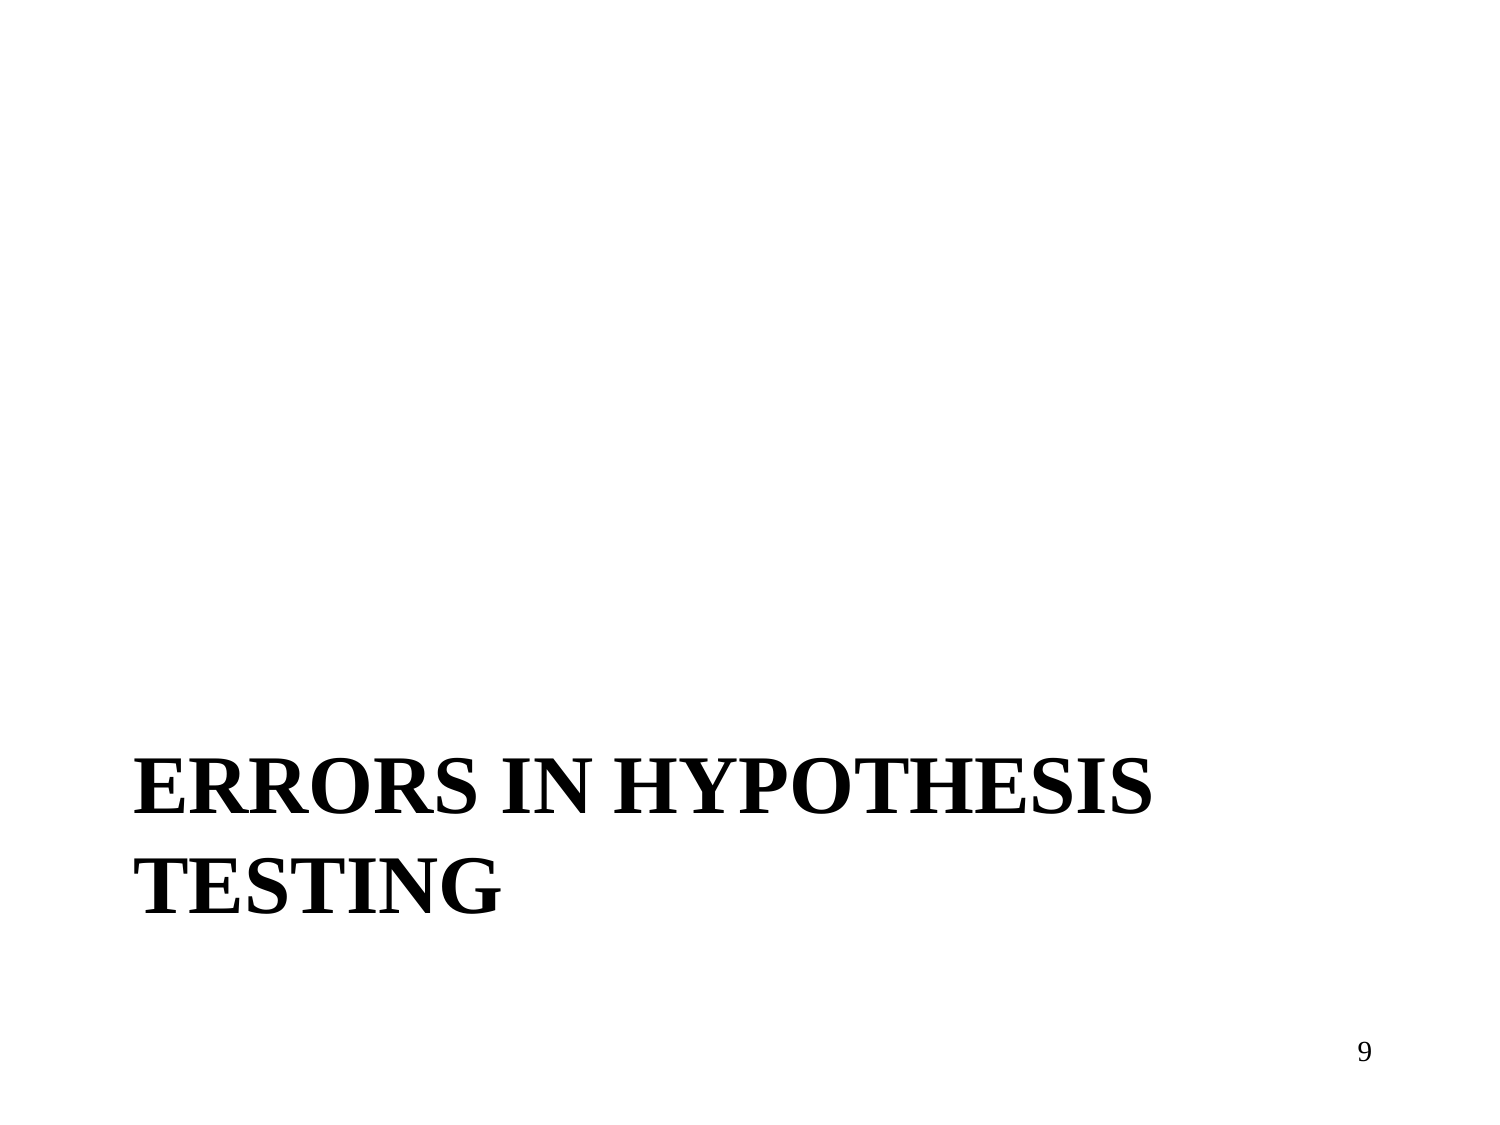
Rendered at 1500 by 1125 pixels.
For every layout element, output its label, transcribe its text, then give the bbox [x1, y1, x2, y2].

title Errors in Hypothesis Testing [118, 722, 1394, 947]
slide_number 9 [1074, 1024, 1388, 1101]
